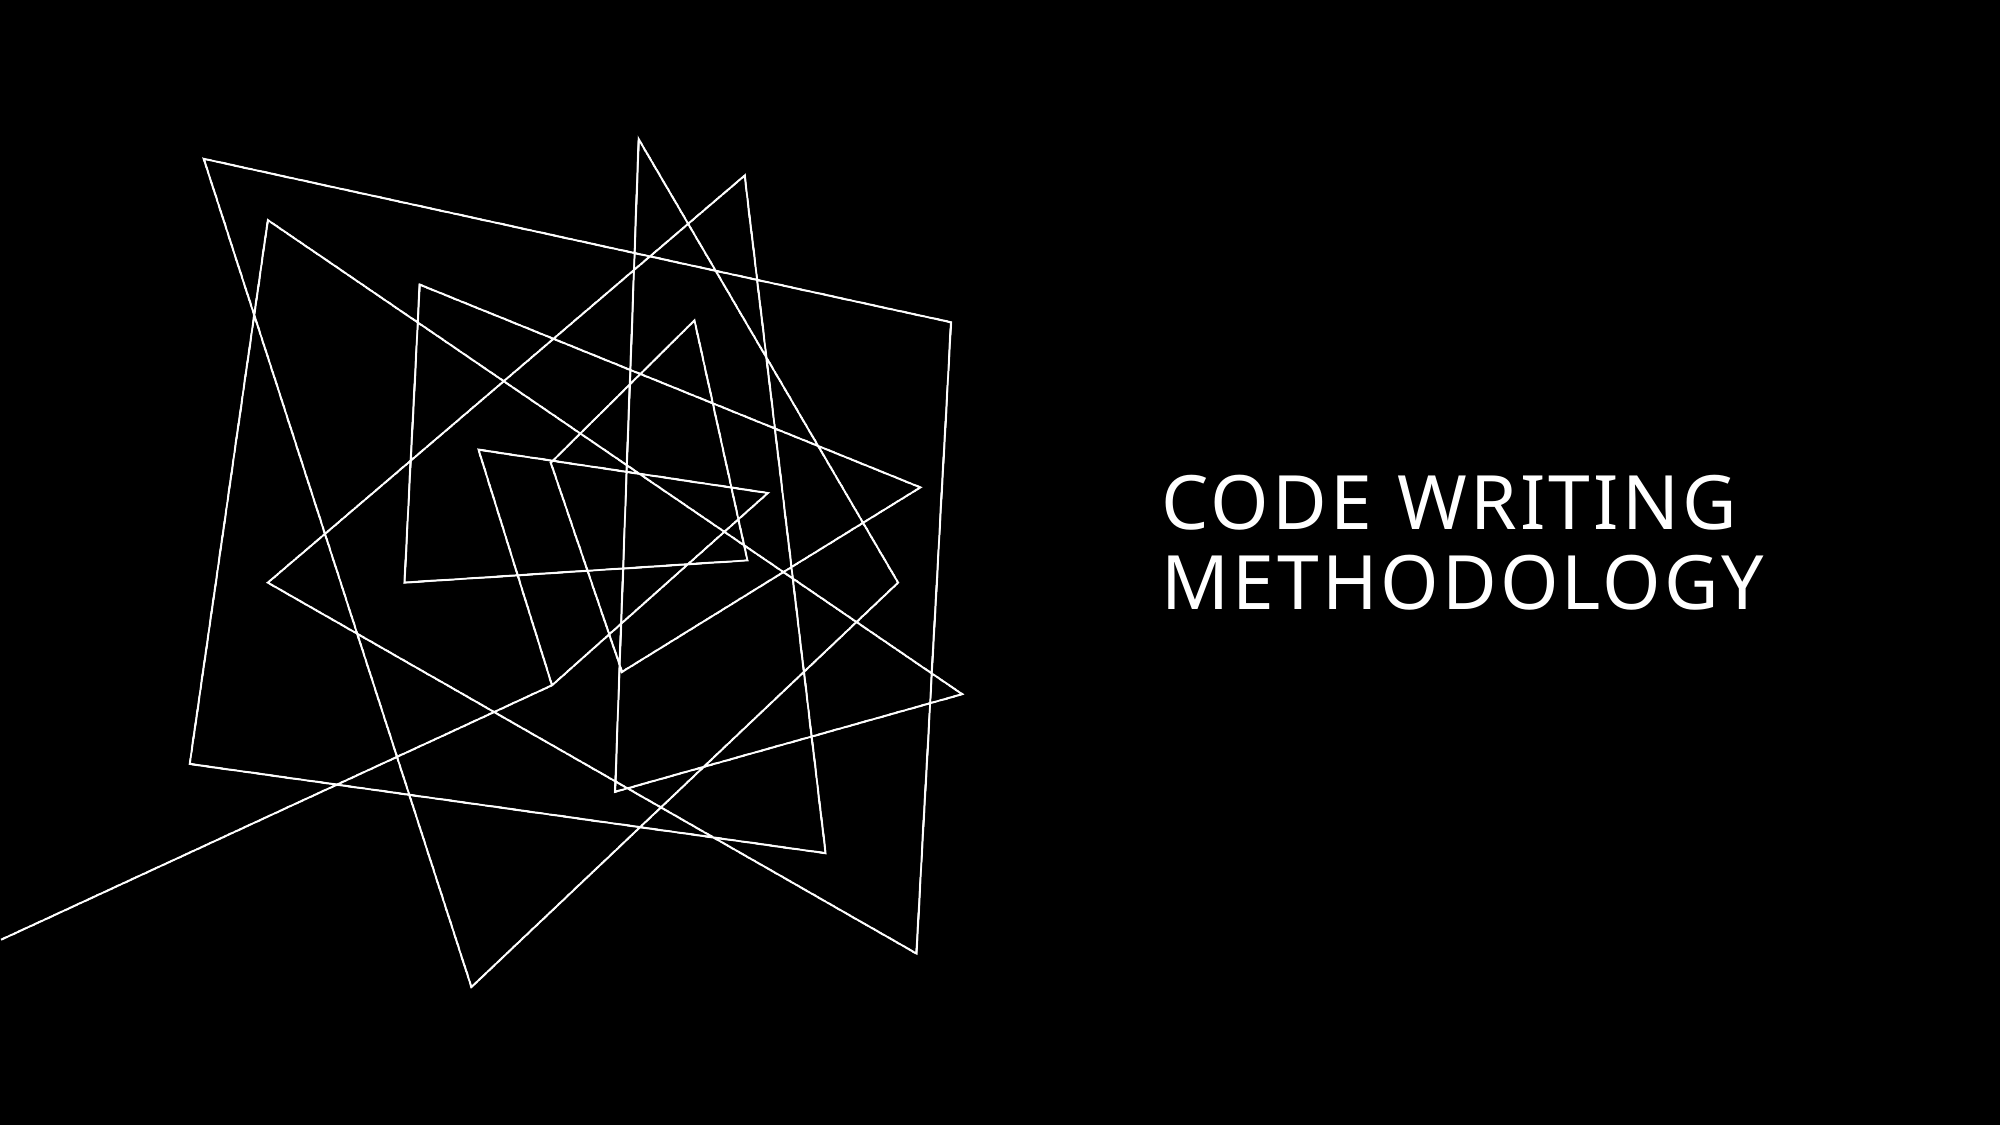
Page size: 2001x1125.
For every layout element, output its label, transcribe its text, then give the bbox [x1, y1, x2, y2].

title Code writing methodology [1146, 66, 1833, 634]
picture [0, 135, 965, 989]
